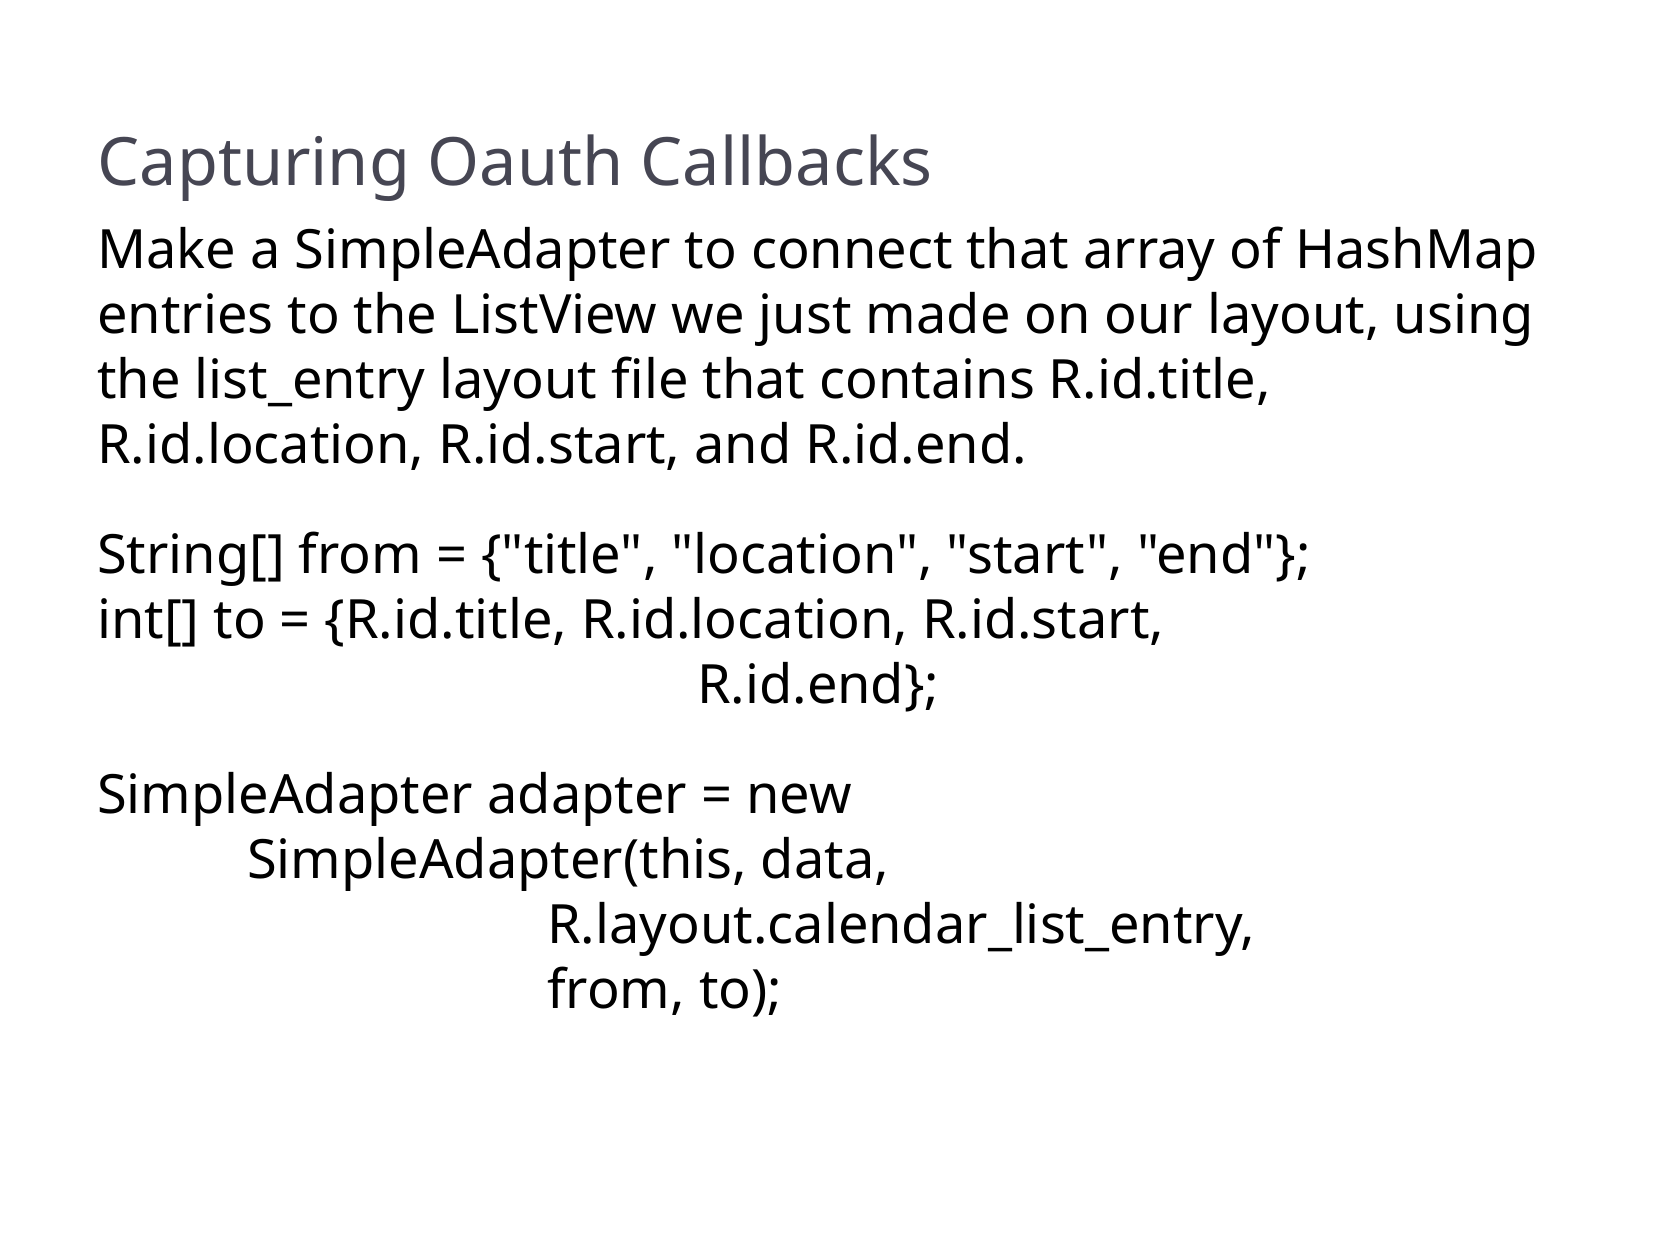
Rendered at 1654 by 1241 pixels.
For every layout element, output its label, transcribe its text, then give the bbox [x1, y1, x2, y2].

text_box Make a SimpleAdapter to connect that array of HashMap entries to the ListView we just made on our layout, using the list_entry layout file that contains R.id.title, R.id.location, R.id.start, and R.id.end. String[] from = {"title", "location", "start", "end"}; int[] to = {R.id.title, R.id.location, R.id.start, R.id.end}; SimpleAdapter adapter = new SimpleAdapter(this, data, R.layout.calendar_list_entry, from, to); [82, 206, 1571, 1100]
text_box Capturing Oauth Callbacks [82, 27, 1571, 206]
